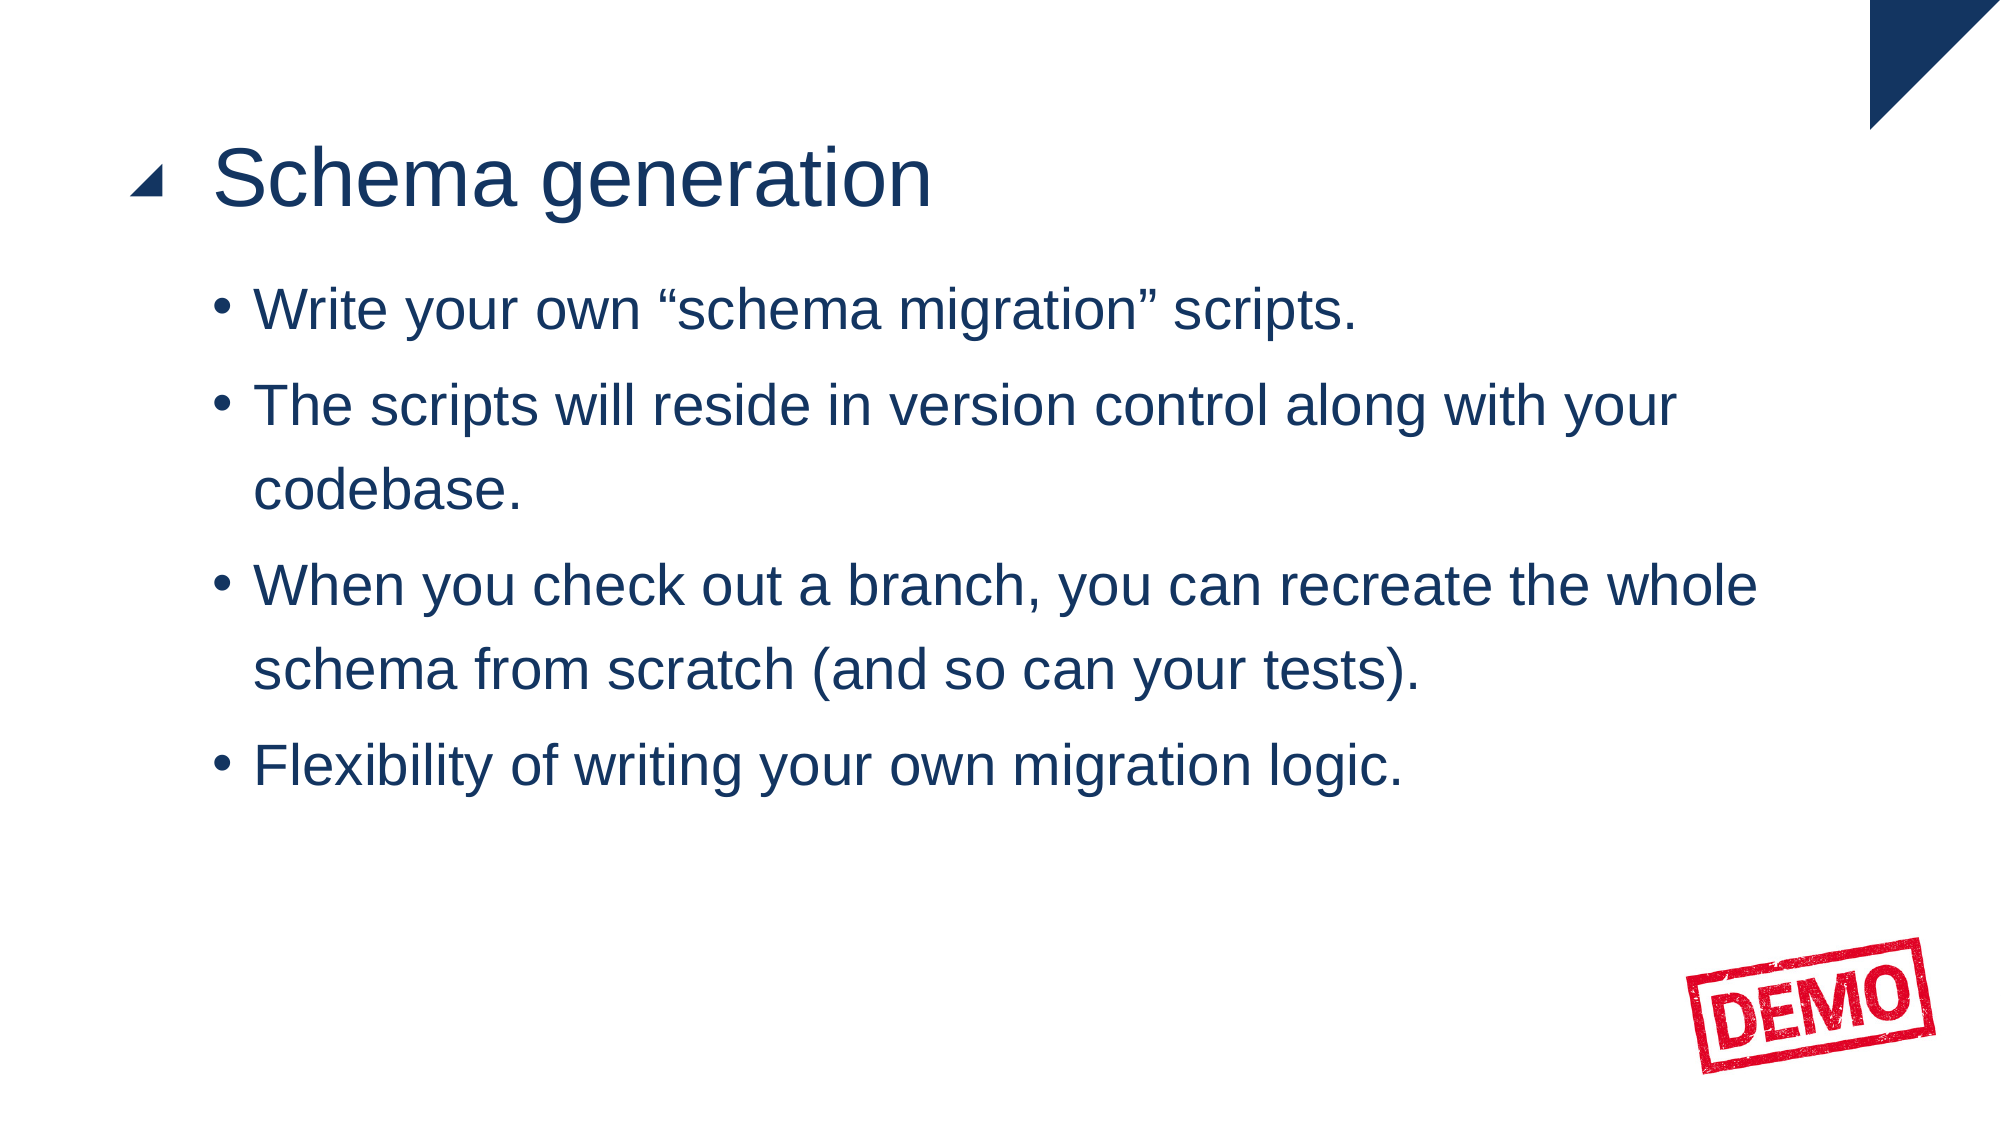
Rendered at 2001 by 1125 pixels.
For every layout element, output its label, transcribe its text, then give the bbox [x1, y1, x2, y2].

list Write your own “schema migration” scripts. The scripts will reside in version control along with your codebase. When you check out a branch, you can recreate the whole schema from scratch (and so can your tests). Flexibility of writing your own migration logic. [212, 256, 1831, 942]
title Schema generation [212, 118, 1831, 230]
picture [1650, 928, 1966, 1085]
